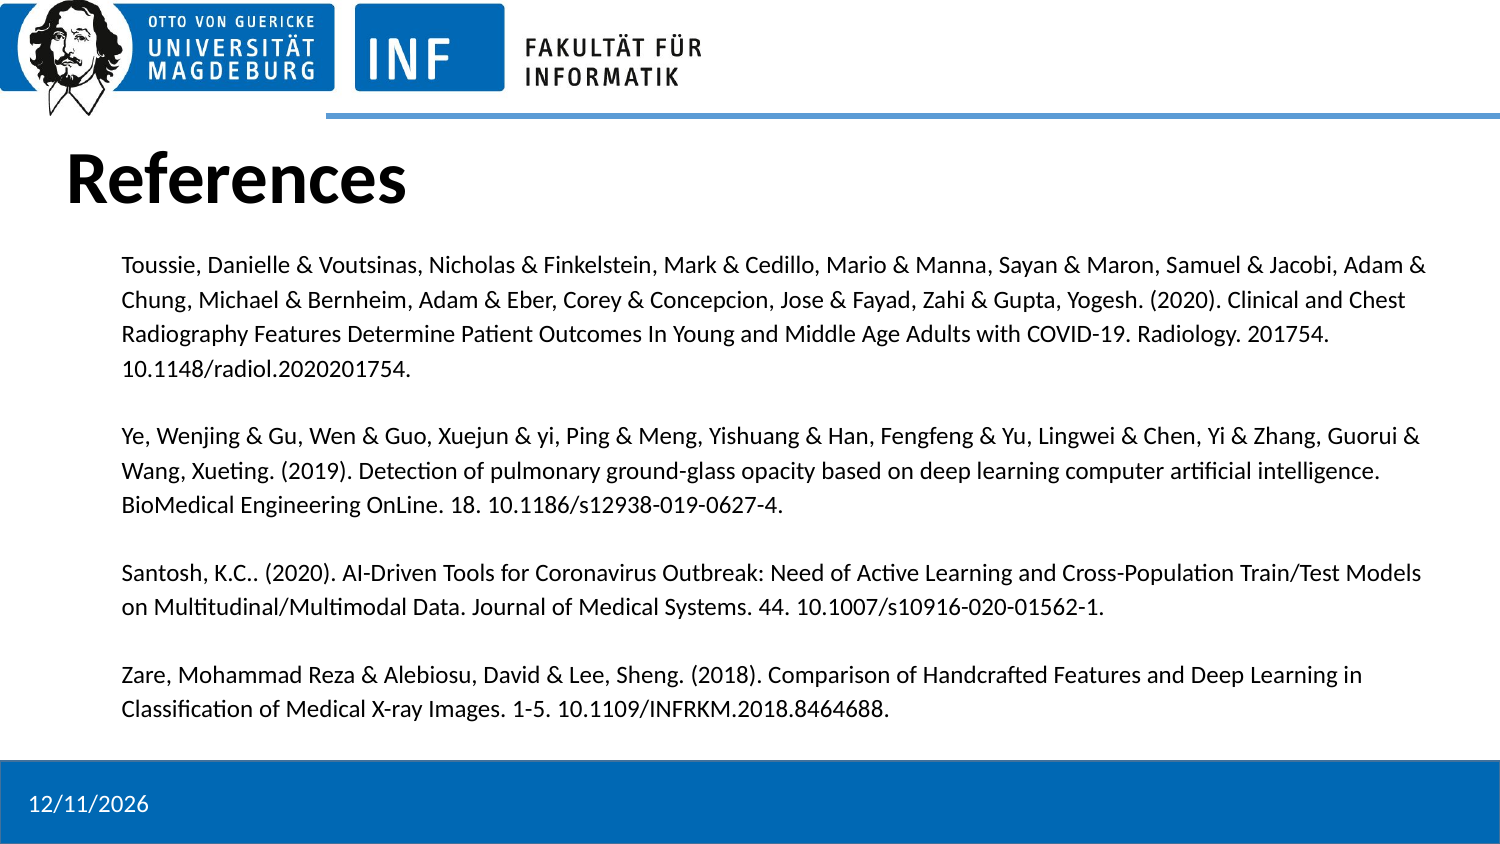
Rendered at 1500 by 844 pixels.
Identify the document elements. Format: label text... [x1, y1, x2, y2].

text_box References [51, 128, 1449, 230]
picture [0, 0, 702, 117]
text_box 06/04/2021 [12, 772, 351, 833]
text_box [0, 761, 1500, 844]
list Toussie, Danielle & Voutsinas, Nicholas & Finkelstein, Mark & Cedillo, Mario & Manna, Sayan & Maron, Samuel & Jacobi, Adam & Chung, Michael & Bernheim, Adam & Eber, Corey & Concepcion, Jose & Fayad, Zahi & Gupta, Yogesh. (2020). Clinical and Chest Radiography Features Determine Patient Outcomes In Young and Middle Age Adults with COVID-19. Radiology. 201754. 10.1148/radiol.2020201754. Ye, Wenjing & Gu, Wen & Guo, Xuejun & yi, Ping & Meng, Yishuang & Han, Fengfeng & Yu, Lingwei & Chen, Yi & Zhang, Guorui & Wang, Xueting. (2019). Detection of pulmonary ground-glass opacity based on deep learning computer artificial intelligence. BioMedical Engineering OnLine. 18. 10.1186/s12938-019-0627-4. Santosh, K.C.. (2020). AI-Driven Tools for Coronavirus Outbreak: Need of Active Learning and Cross-Population Train/Test Models on Multitudinal/Multimodal Data. Journal of Medical Systems. 44. 10.1007/s10916-020-01562-1. Zare, Mohammad Reza & Alebiosu, David & Lee, Sheng. (2018). Comparison of Handcrafted Features and Deep Learning in Classification of Medical X-ray Images. 1-5. 10.1109/INFRKM.2018.8464688. [83, 230, 1449, 754]
